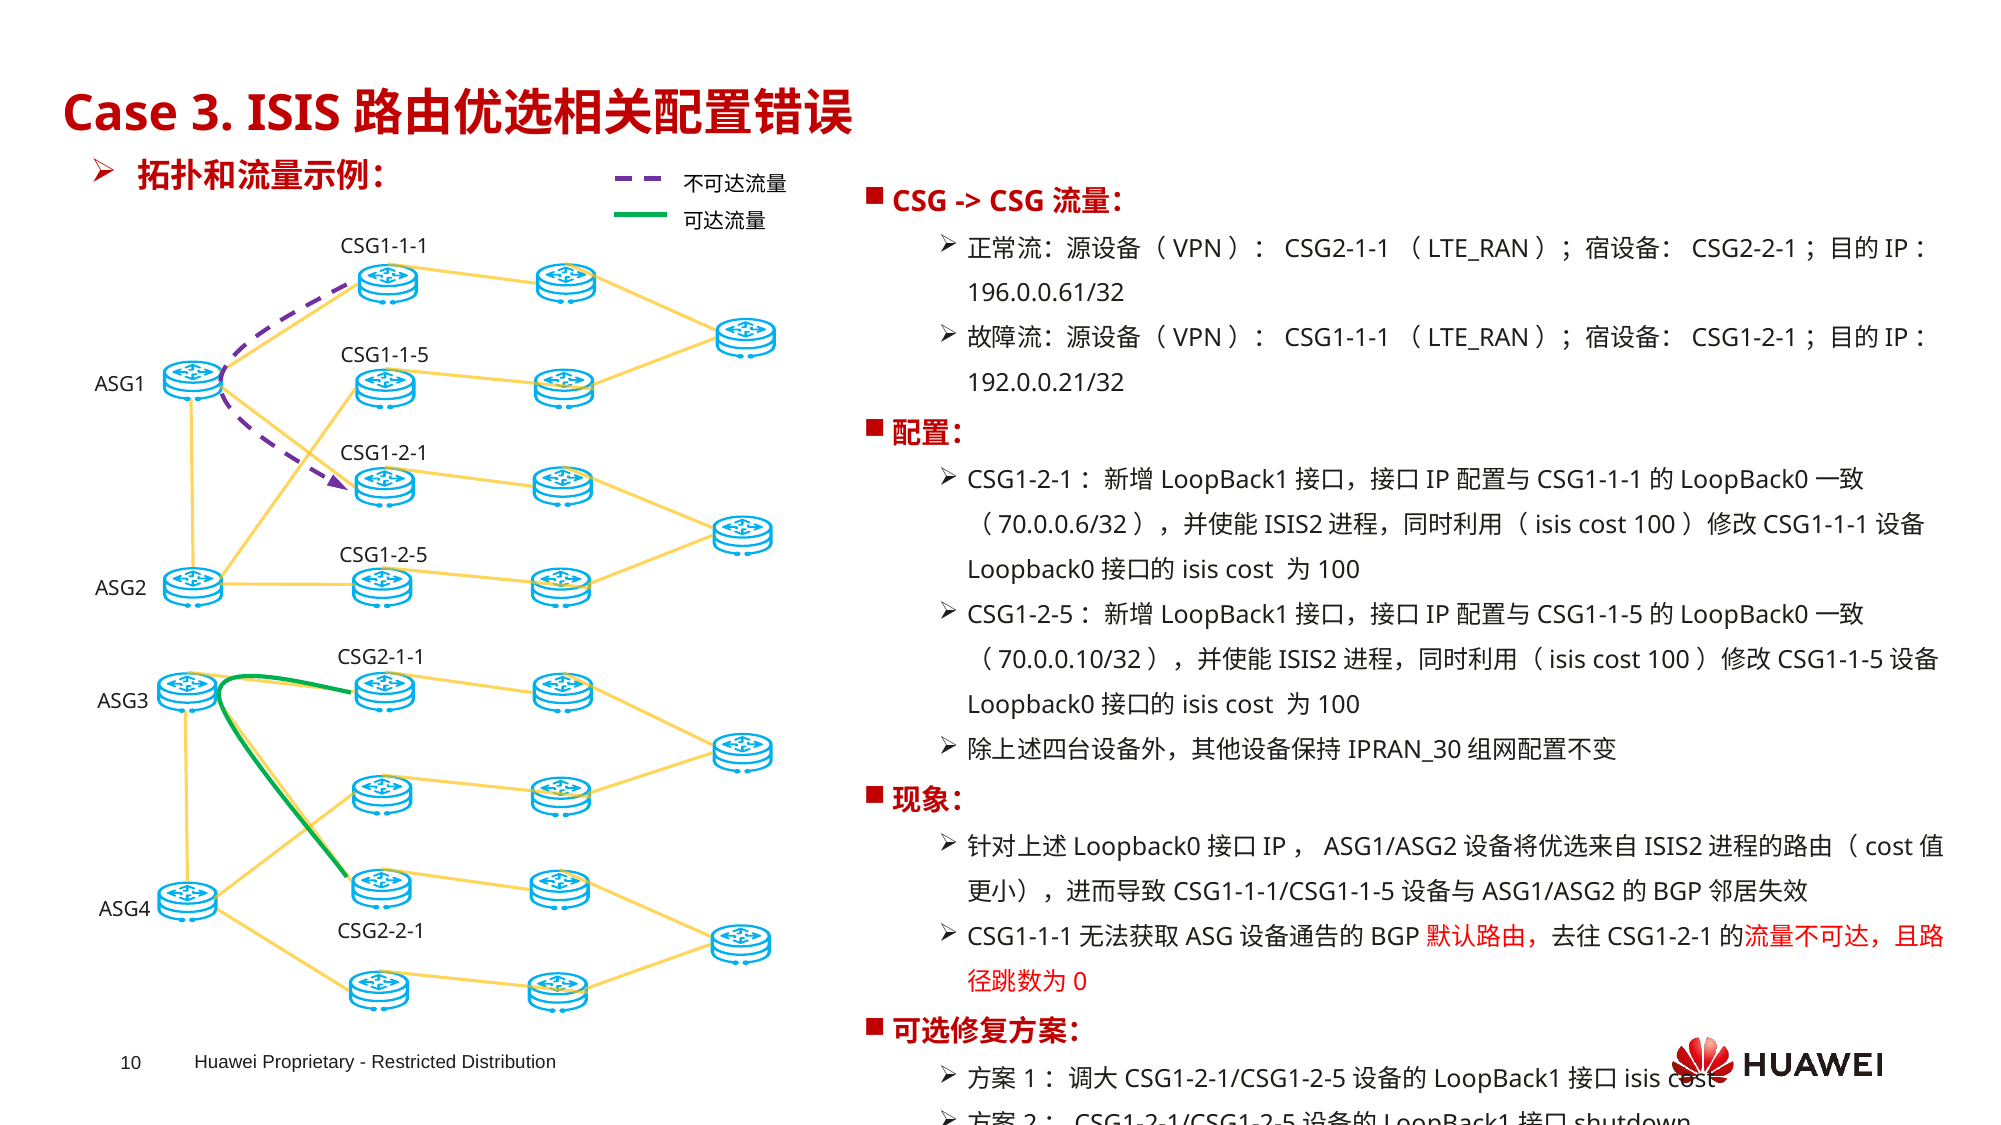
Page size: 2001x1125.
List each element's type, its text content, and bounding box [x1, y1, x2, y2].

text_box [614, 157, 788, 234]
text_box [80, 636, 773, 1013]
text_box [77, 224, 776, 609]
text_box CSG -> CSG流量： 正常流：源设备（VPN）：CSG2-1-1（LTE_RAN）；宿设备：CSG2-2-1；目的IP：196.0.0.61/32 故障流：源设备（VPN）：CSG1-1-1（LTE_RAN）；宿设备：CSG1-2-1；目的IP：192.0.0.21/32 配置： CSG1-2-1：新增LoopBack1接口，接口IP配置与CSG1-1-1的LoopBack0一致（70.0.0.6/32），并使能ISIS2进程，同时利用（isis cost 100）修改CSG1-1-1设备Loopback0接口的isis cost 为100 CSG1-2-5：新增LoopBack1接口，接口IP配置与CSG1-1-5的LoopBack0一致（70.0.0.10/32），并使能ISIS2进程，同时利用（isis cost 100）修改CSG1-1-5设备Loopback0接口的isis cost 为100 除上述四台设备外，其他设备保持IPRAN_30组网配置不变 现象： 针对上述Loopback0接口IP，ASG1/ASG2设备将优选来自ISIS2进程的路由（cost值更小），进而导致CSG1-1-1/CSG1-1-5设备与ASG1/ASG2的BGP邻居失效 CSG1-1-1无法获取ASG设备通告的BGP默认路由，去往CSG1-2-1的流量不可达，且路径跳数为0 可选修复方案： 方案1：调大CSG1-2-1/CSG1-2-5设备的LoopBack1接口isis cost 方案2：CSG1-2-1/CSG1-2-5设备的LoopBack1接口shutdown [864, 164, 1952, 1125]
text_box 拓扑和流量示例： [90, 154, 404, 195]
text_box Case 3. ISIS路由优选相关配置错误 [15, 20, 1714, 141]
